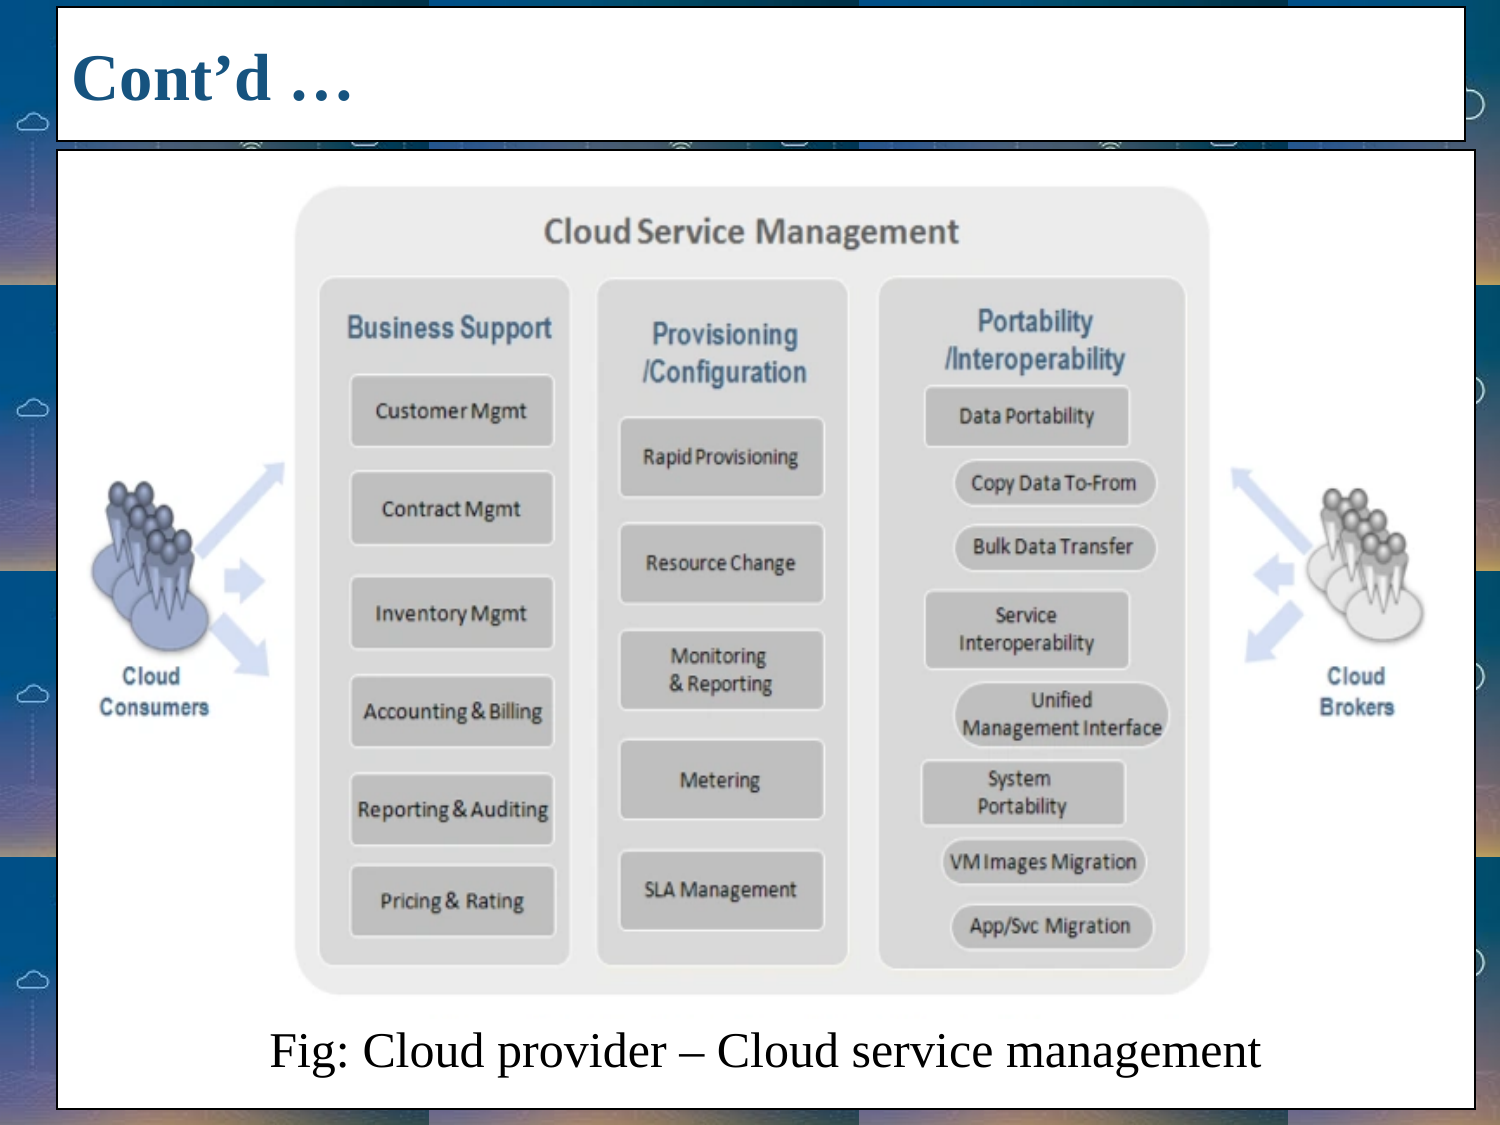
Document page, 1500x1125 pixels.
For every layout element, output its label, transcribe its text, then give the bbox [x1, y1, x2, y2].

text_box Fig: Cloud provider – Cloud service management [56, 149, 1476, 1110]
text_box Cont’d … [56, 6, 1466, 142]
picture [86, 172, 1444, 1019]
slide_number 44 [1059, 1042, 1397, 1103]
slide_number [103, 1042, 441, 1103]
